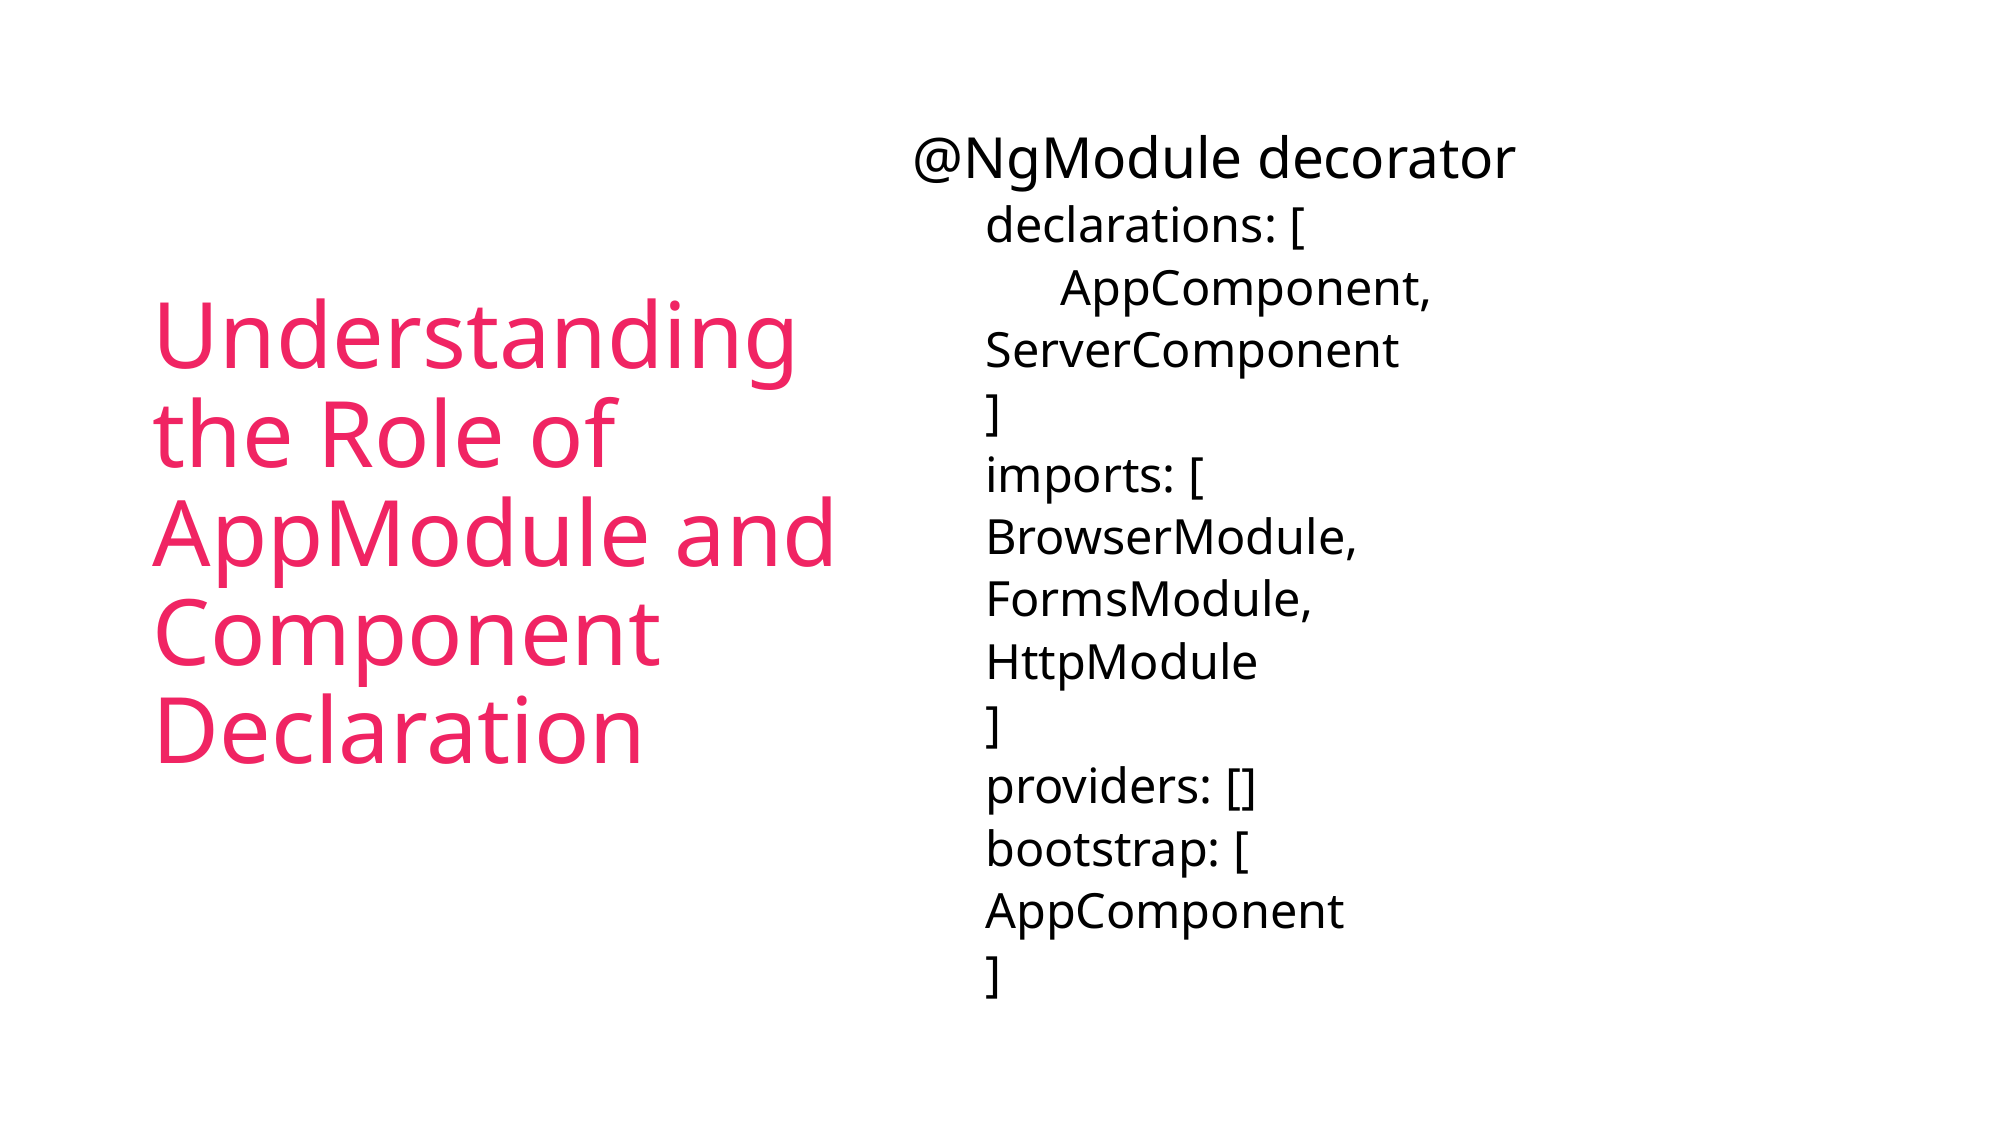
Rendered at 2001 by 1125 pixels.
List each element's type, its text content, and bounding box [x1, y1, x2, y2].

list @NgModule decorator declarations: [ AppComponent, ServerComponent ] imports: [ BrowserModule, FormsModule, HttpModule ] providers: [] bootstrap: [ AppComponent ] [897, 122, 1863, 1014]
title Understanding the Role of AppModule and Component Declaration [137, 59, 877, 1014]
